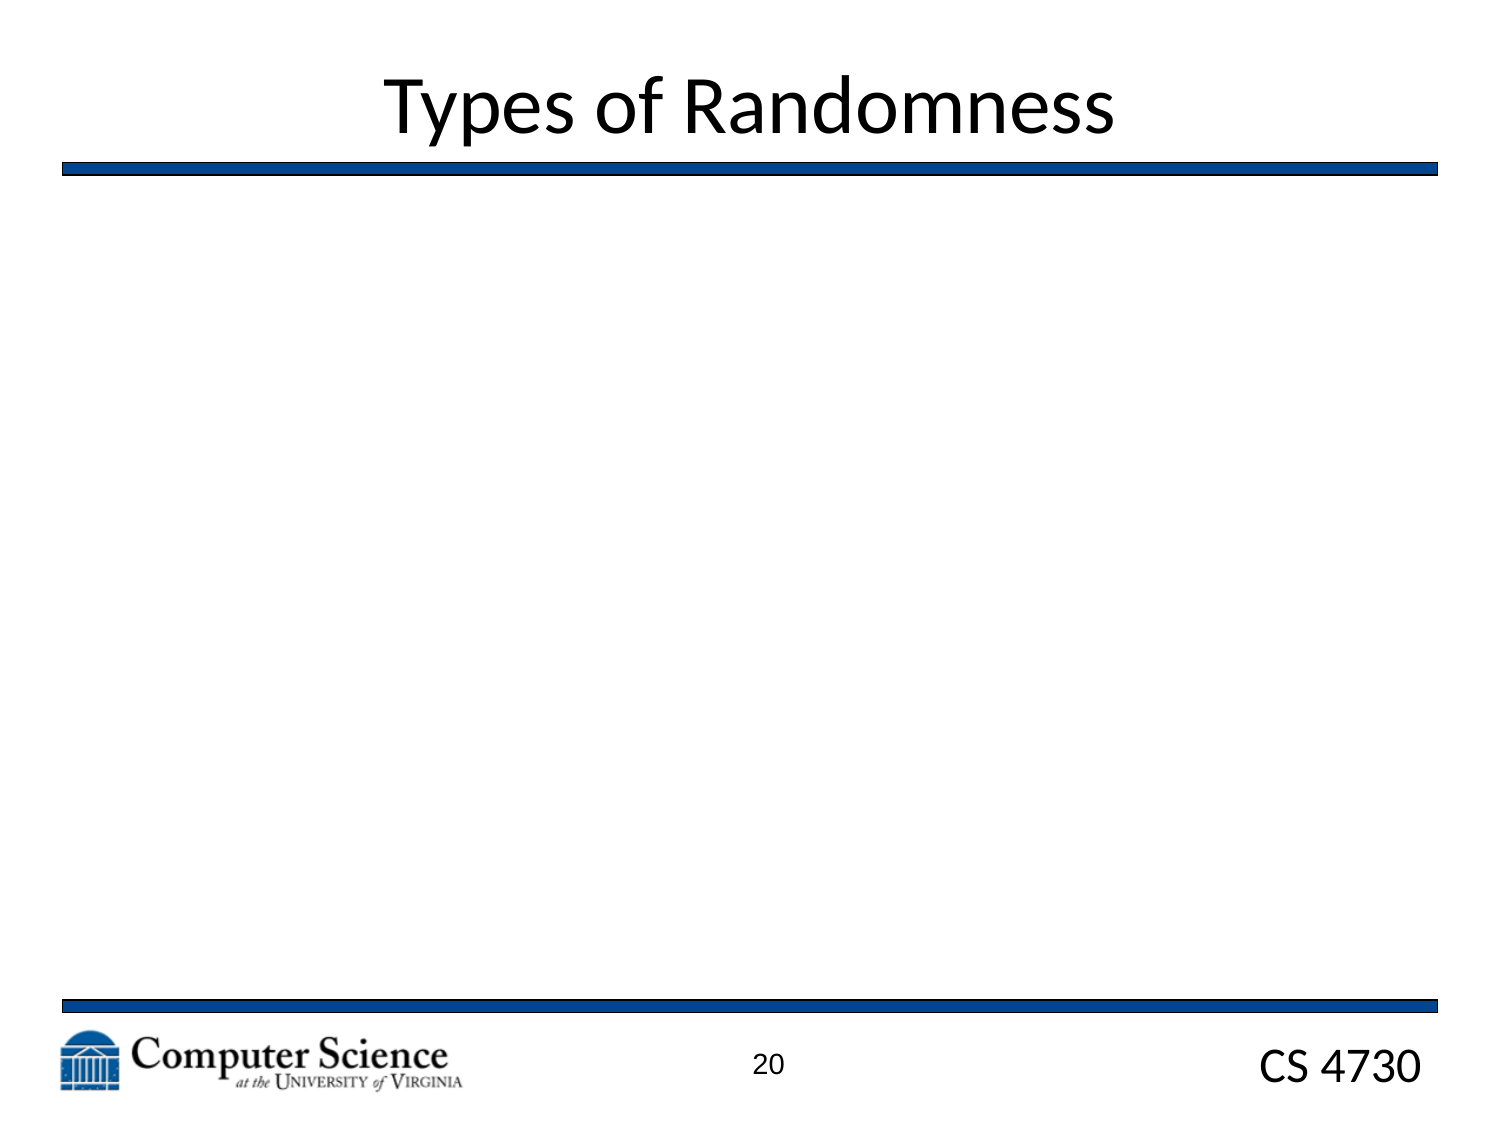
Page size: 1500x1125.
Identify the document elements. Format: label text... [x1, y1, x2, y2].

title Types of Randomness [62, 49, 1438, 151]
footer 20 [512, 1037, 1026, 1088]
picture [50, 1024, 472, 1101]
